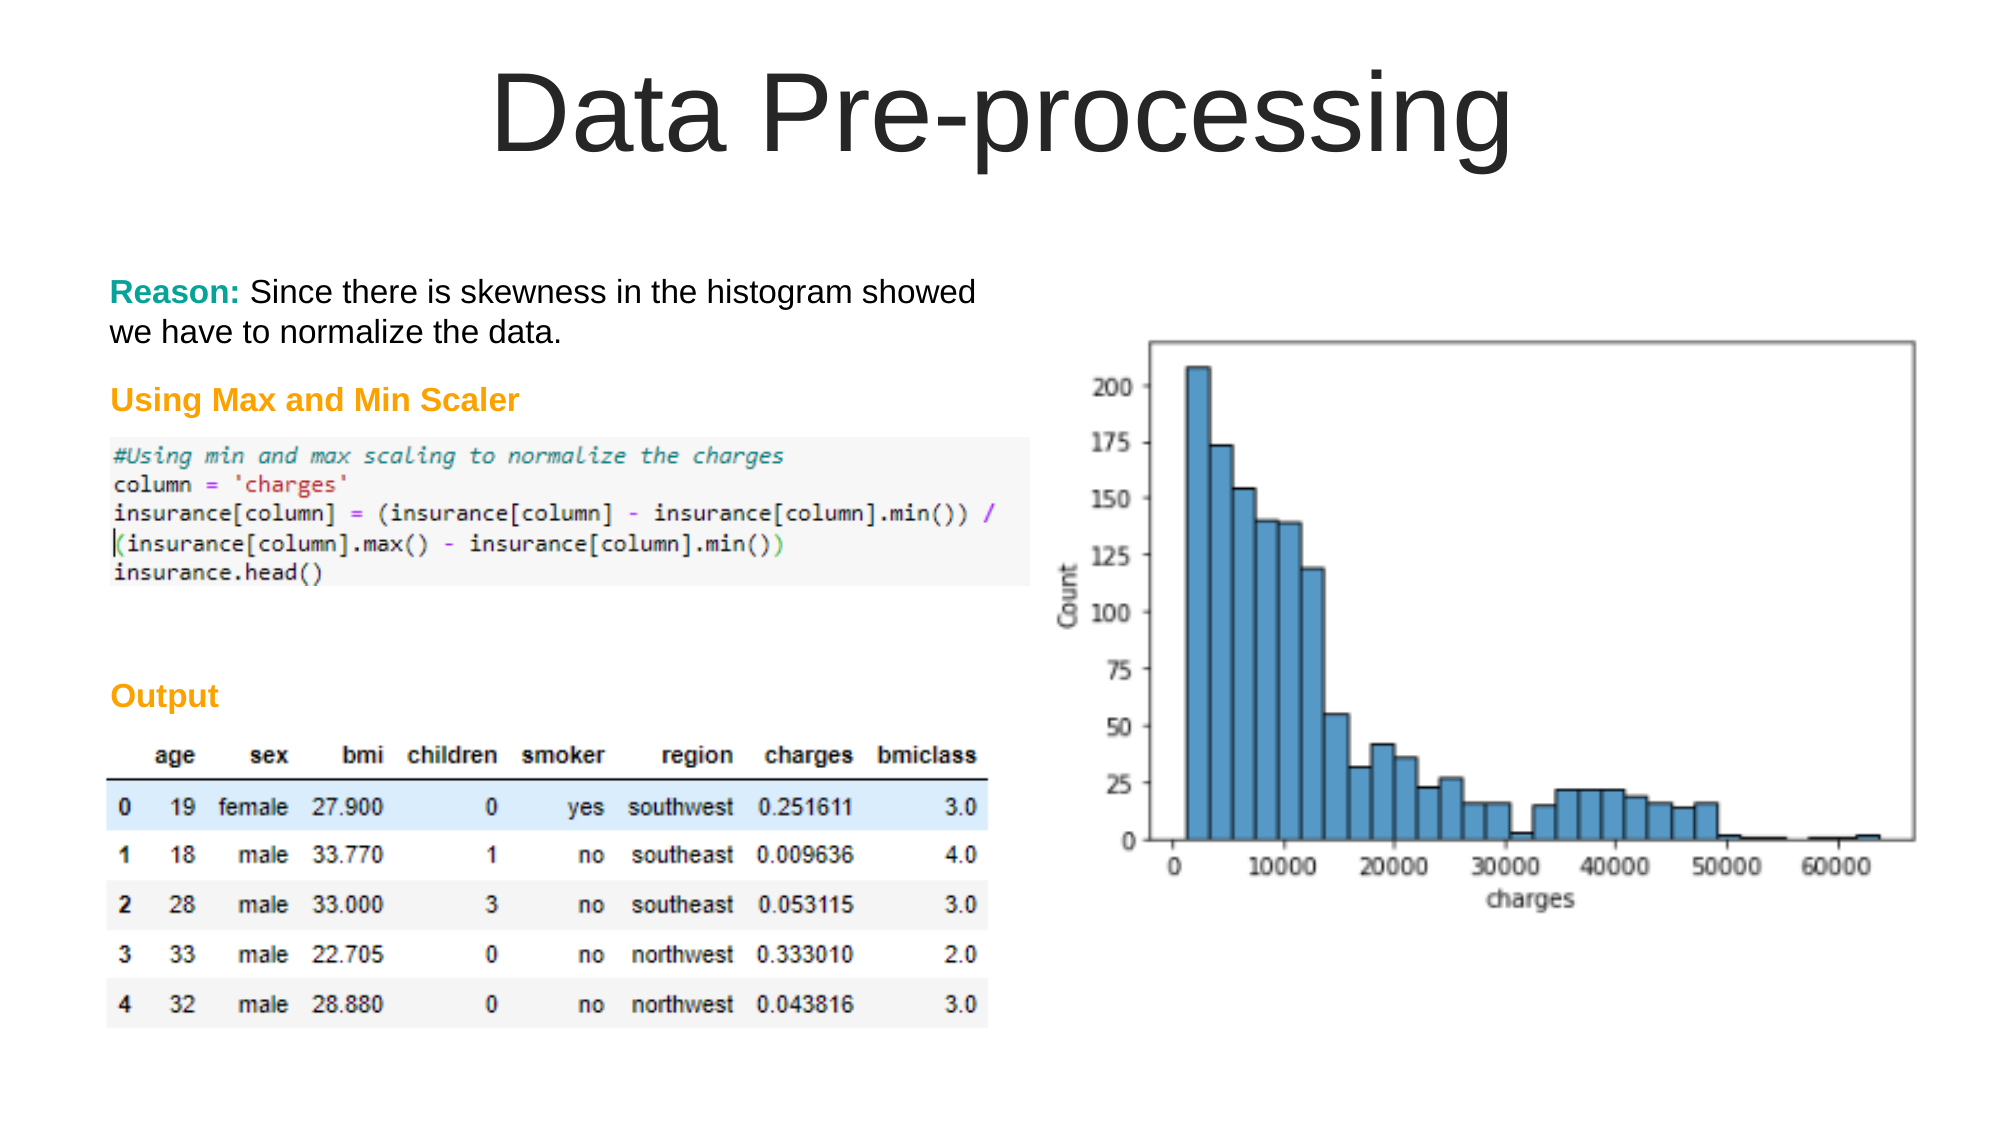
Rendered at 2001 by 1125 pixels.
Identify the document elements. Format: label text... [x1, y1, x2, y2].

text_box Reason: Since there is skewness in the histogram showed we have to normalize the data. [94, 262, 1000, 357]
picture [94, 331, 1965, 1037]
text_box Using Max and Min Scaler [110, 371, 595, 426]
text_box Output [110, 666, 595, 722]
list Data Pre-processing [53, 55, 1952, 175]
